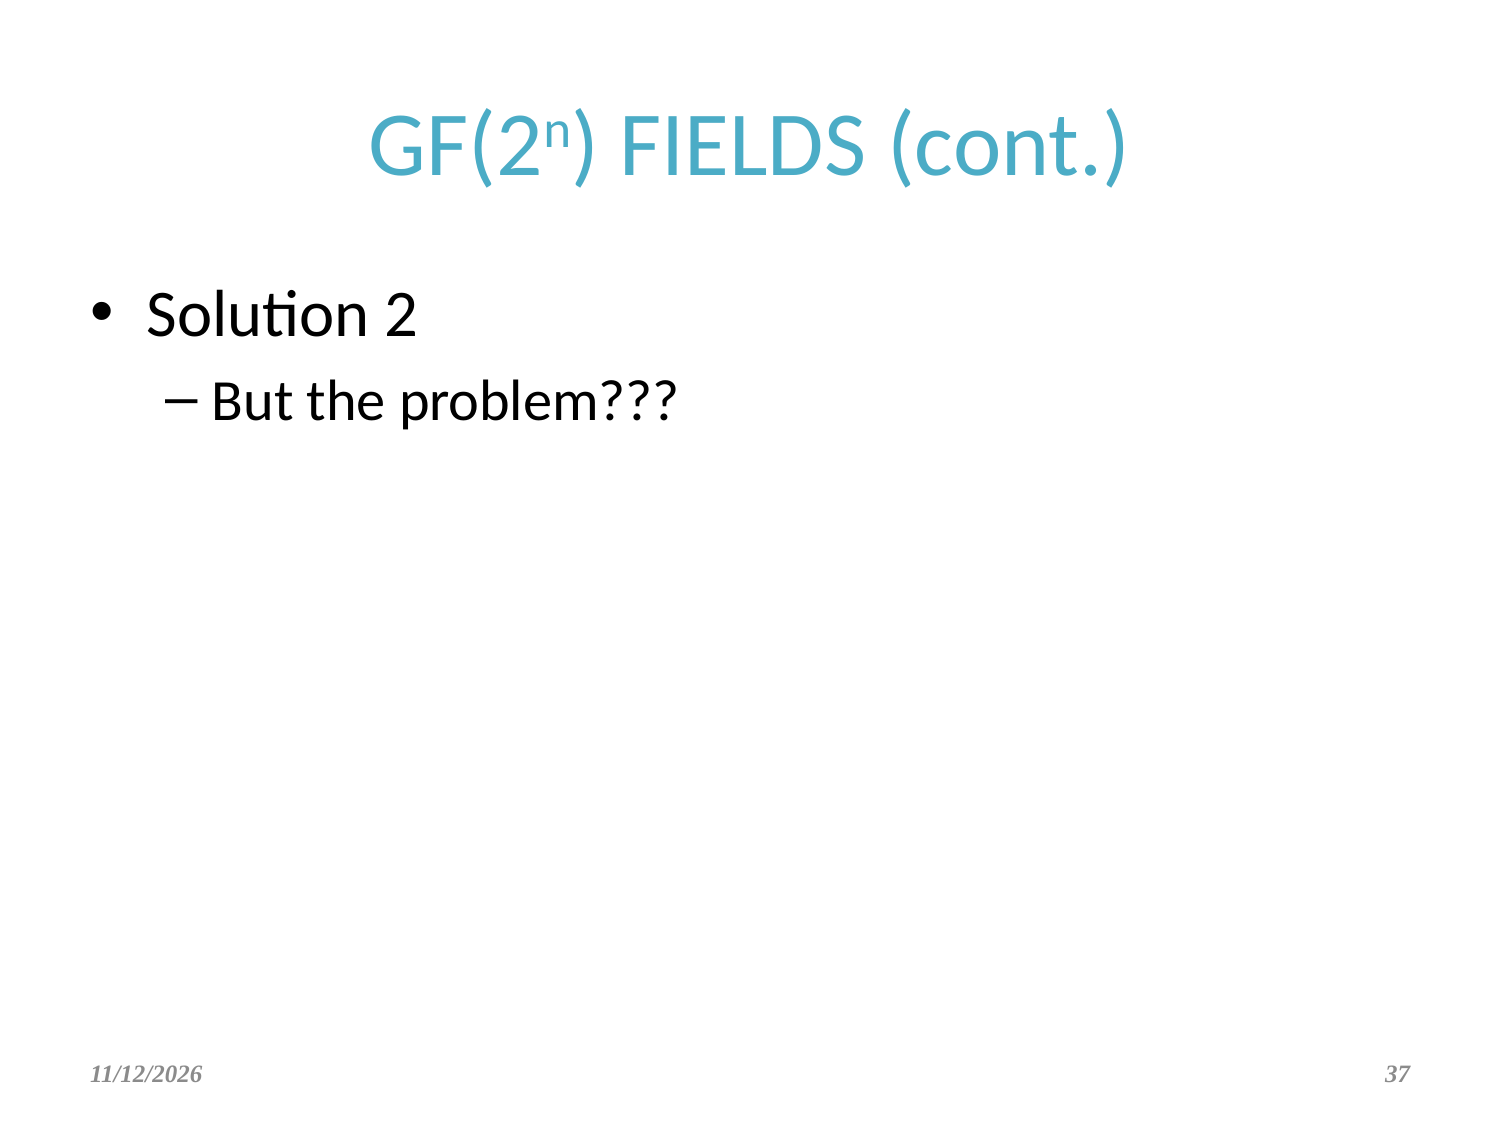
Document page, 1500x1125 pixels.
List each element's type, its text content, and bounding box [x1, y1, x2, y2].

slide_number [75, 1042, 425, 1103]
list Solution 2 But the problem??? [75, 262, 1425, 1005]
title GF(2n) FIELDS (cont.) [75, 45, 1425, 233]
slide_number 37 [1074, 1042, 1425, 1103]
